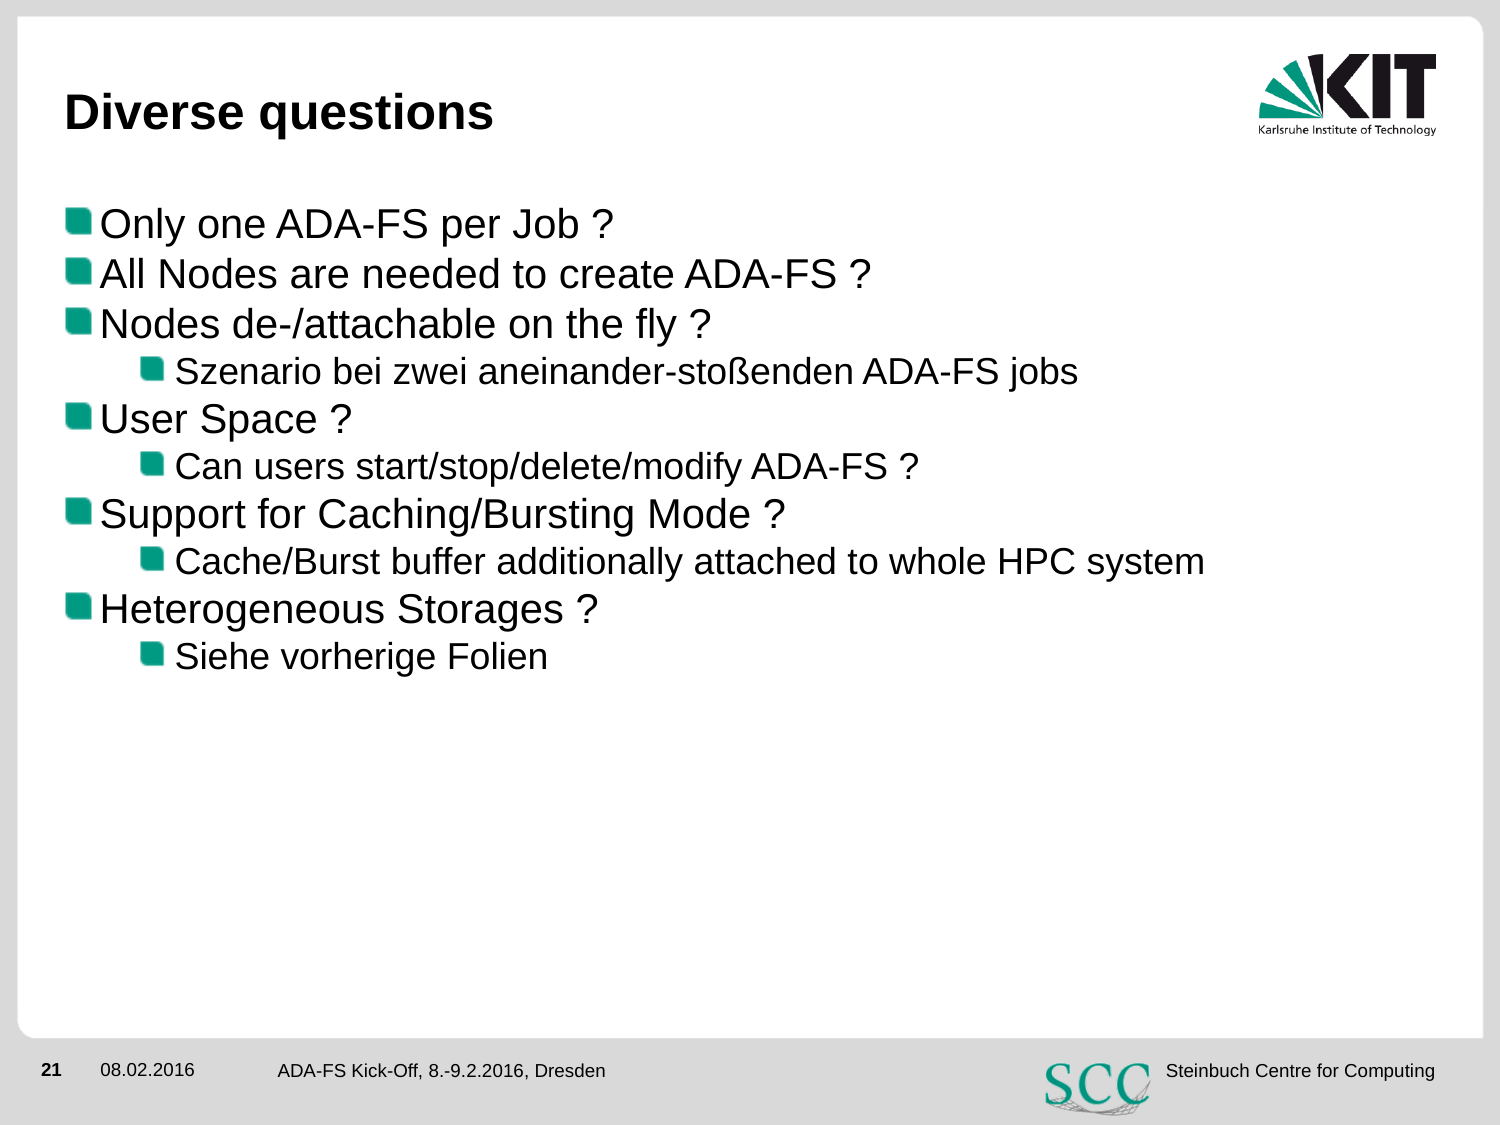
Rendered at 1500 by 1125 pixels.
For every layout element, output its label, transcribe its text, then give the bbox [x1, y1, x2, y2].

text_box Diverse questions [64, 47, 1198, 140]
text_box Only one ADA-FS per Job ? All Nodes are needed to create ADA-FS ? Nodes de-/attachable on the fly ? Szenario bei zwei aneinander-stoßenden ADA-FS jobs User Space ? Can users start/stop/delete/modify ADA-FS ? Support for Caching/Bursting Mode ? Cache/Burst buffer additionally attached to whole HPC system Heterogeneous Storages ? Siehe vorherige Folien [64, 196, 1435, 1000]
picture [0, 0, 1500, 1125]
